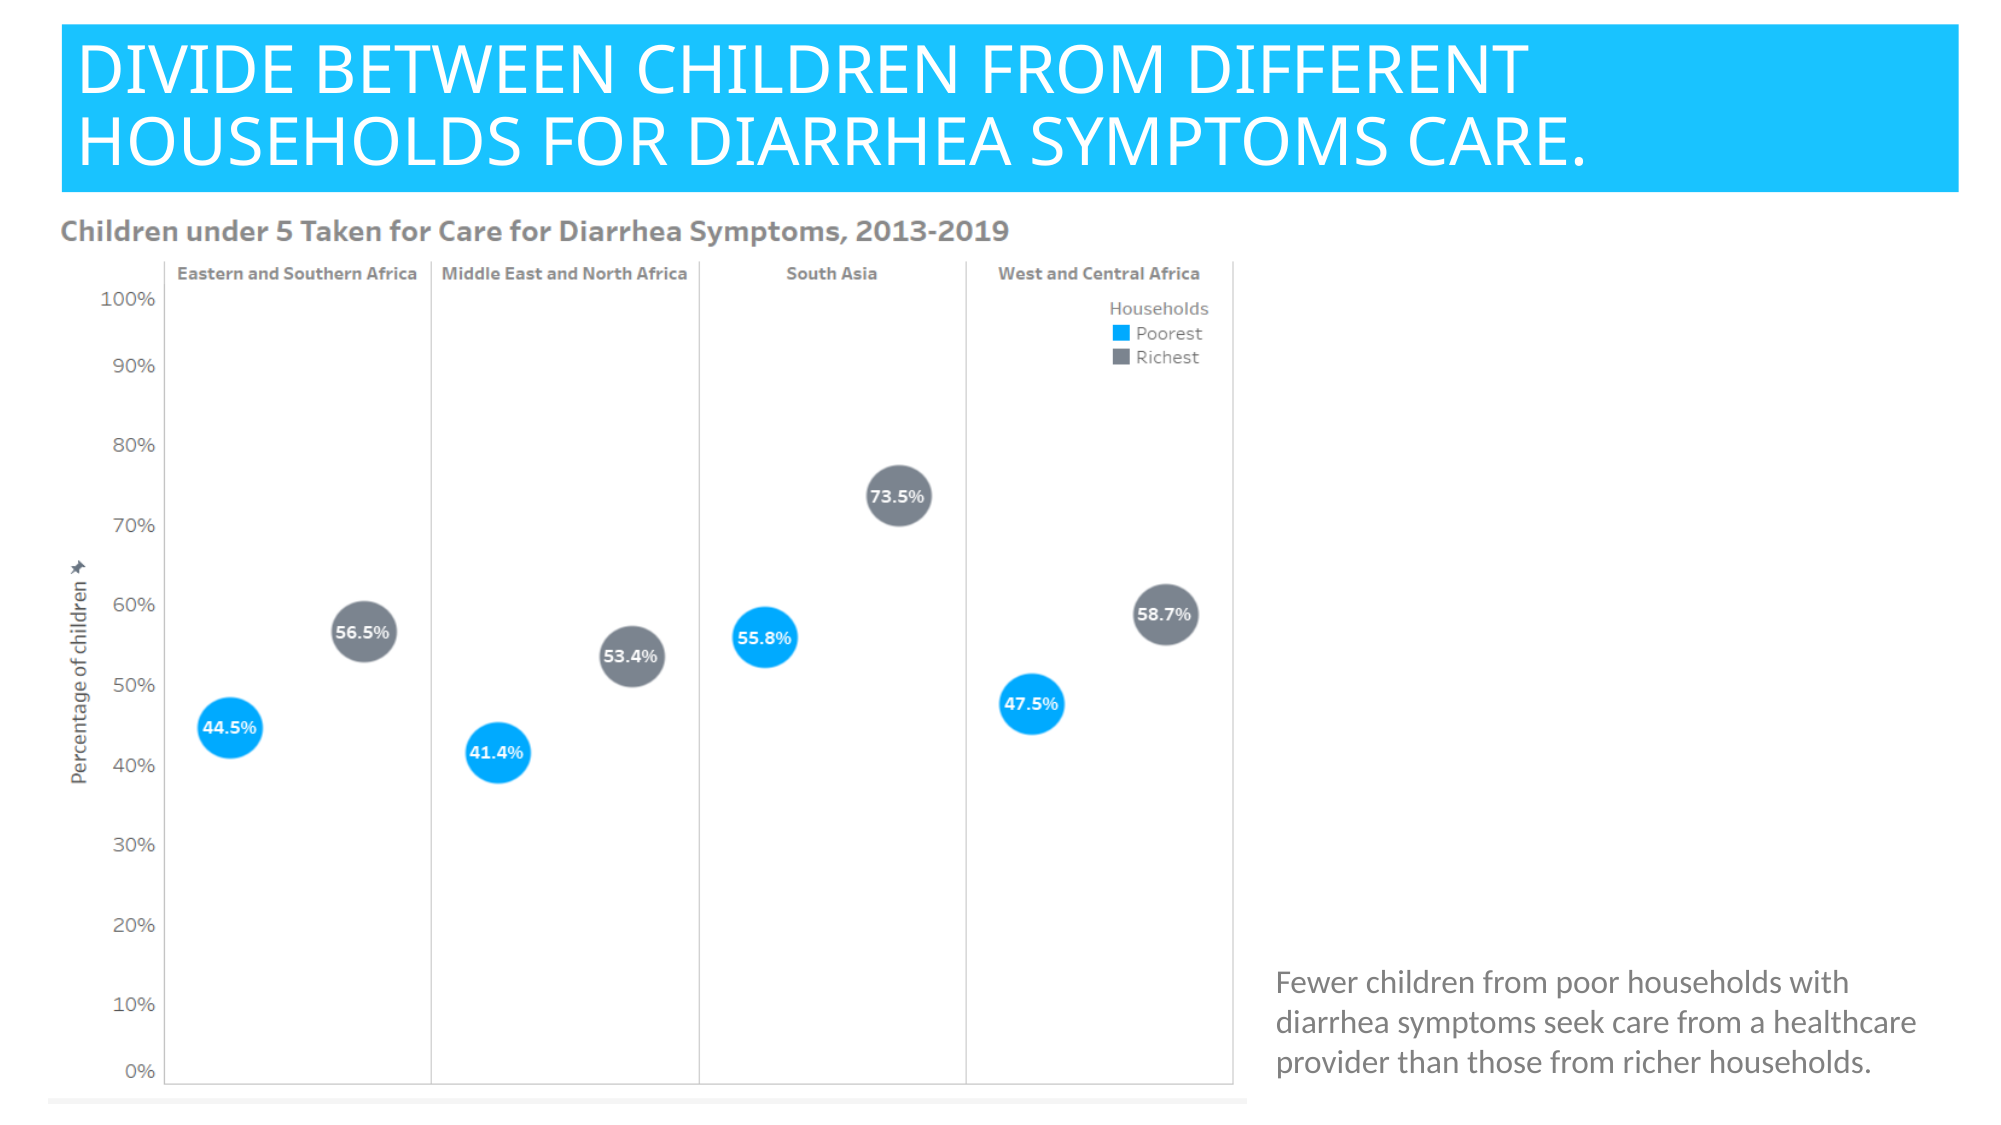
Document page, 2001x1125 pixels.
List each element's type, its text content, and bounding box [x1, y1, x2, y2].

title DIVIDE BETWEEN CHILDREN FROM DIFFERENT HOUSEHOLDS FOR DIARRHEA SYMPTOMS CARE. [61, 24, 1959, 193]
picture [48, 206, 1247, 1104]
text_box Fewer children from poor households with diarrhea symptoms seek care from a healthcare provider than those from richer households. [1261, 952, 1952, 1088]
